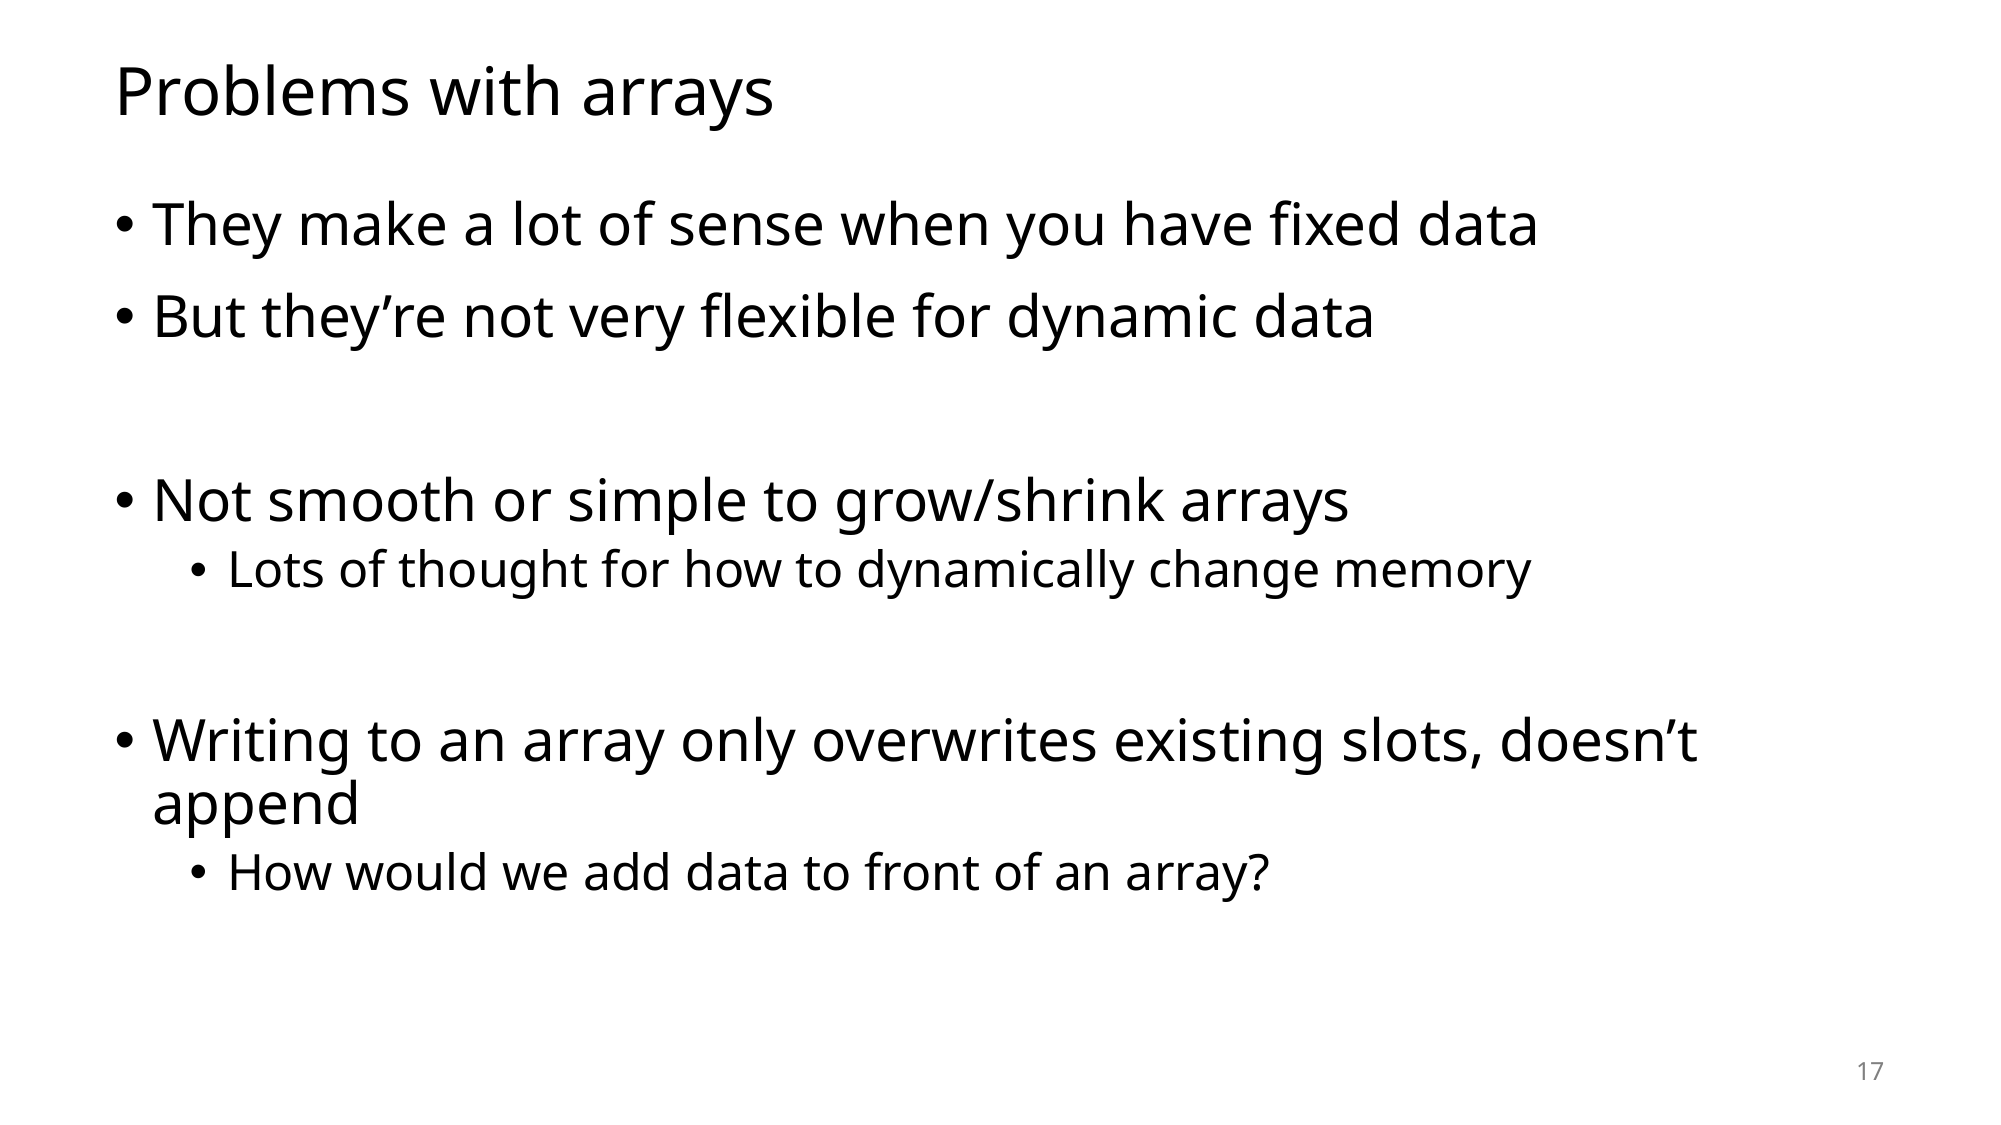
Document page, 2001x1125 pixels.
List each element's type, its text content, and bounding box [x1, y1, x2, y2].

slide_number 17 [1749, 1042, 1900, 1103]
title Problems with arrays [99, 37, 1900, 150]
list They make a lot of sense when you have fixed data But they’re not very flexible for dynamic data Not smooth or simple to grow/shrink arrays Lots of thought for how to dynamically change memory Writing to an array only overwrites existing slots, doesn’t append How would we add data to front of an array? [99, 187, 1900, 1013]
